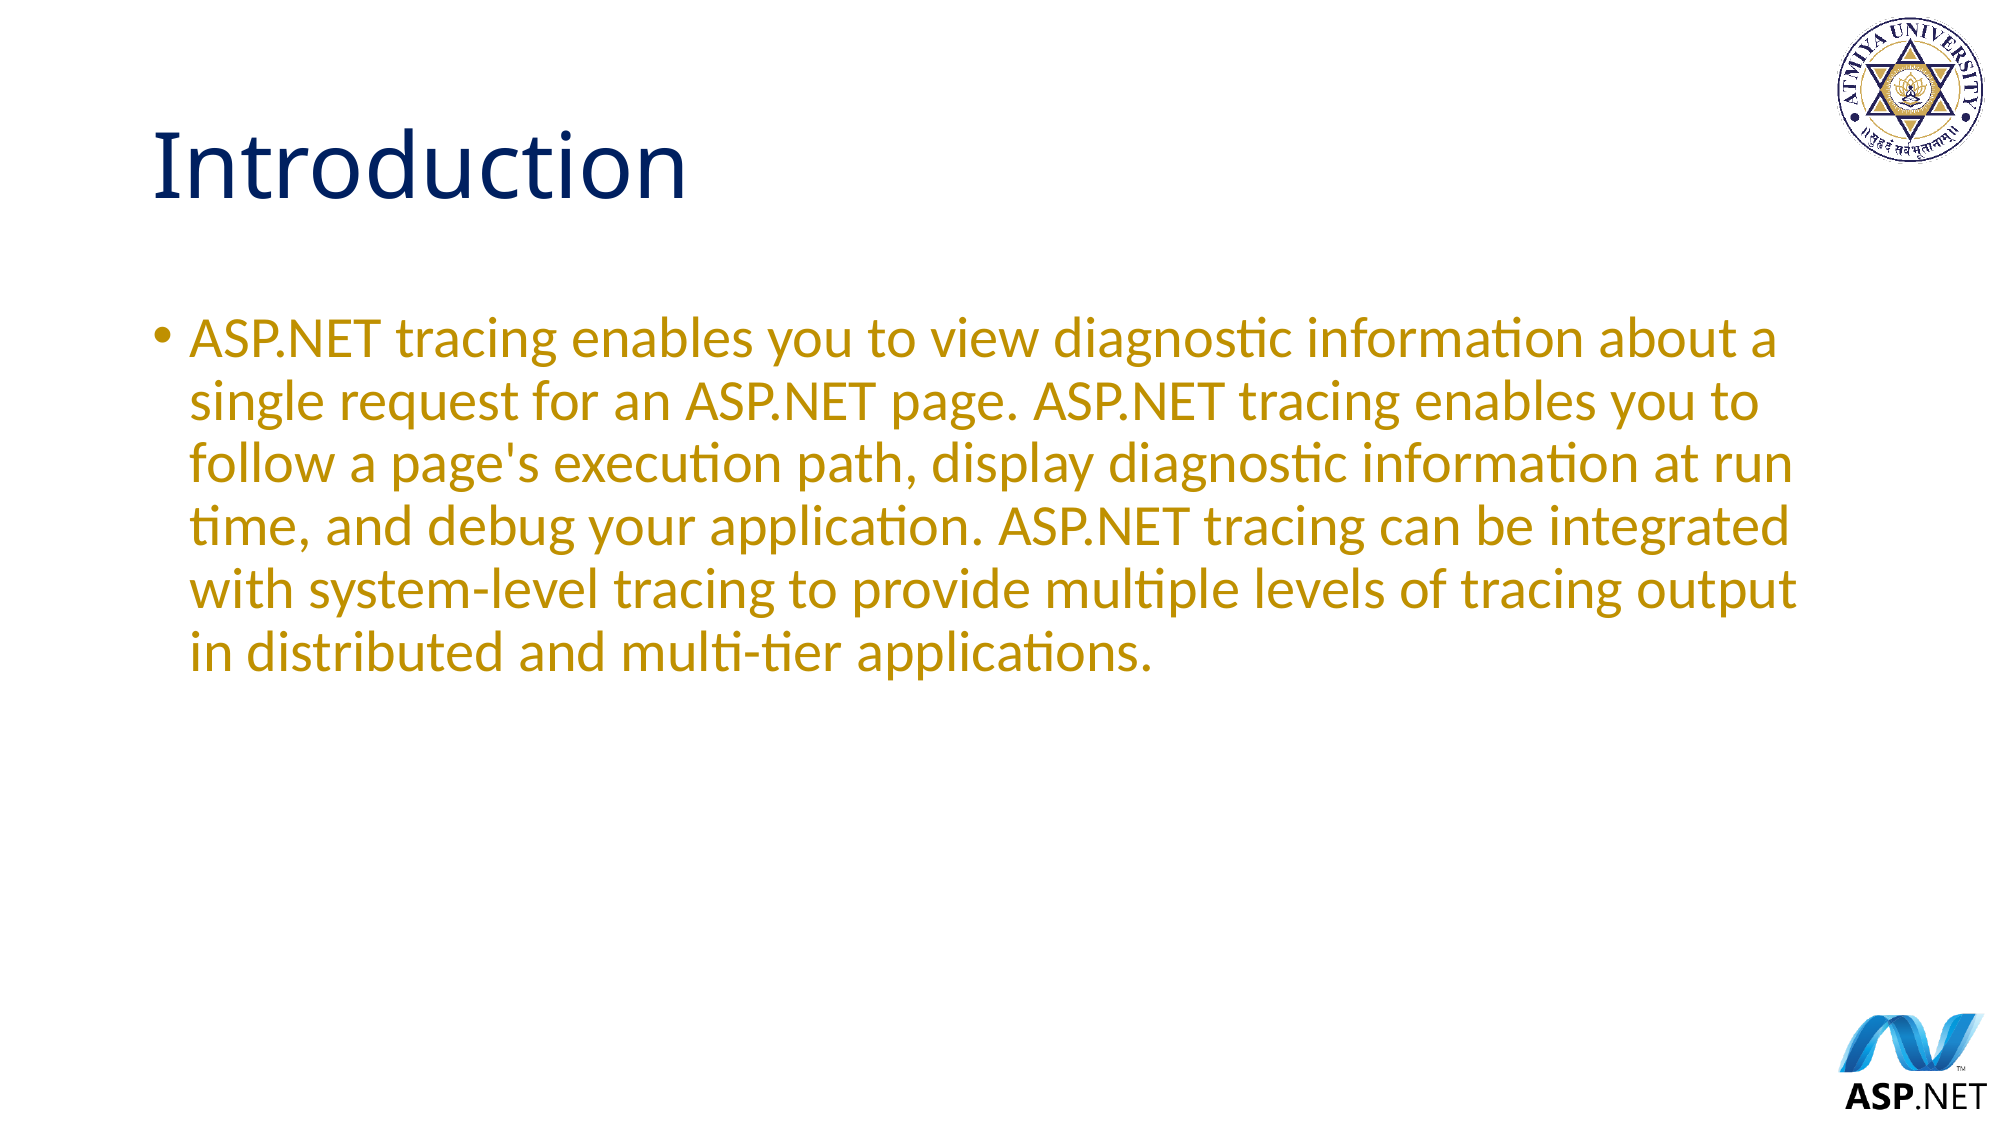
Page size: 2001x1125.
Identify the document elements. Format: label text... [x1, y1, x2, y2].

picture [1835, 15, 1985, 164]
list ASP.NET tracing enables you to view diagnostic information about a single request for an ASP.NET page. ASP.NET tracing enables you to follow a page's execution path, display diagnostic information at run time, and debug your application. ASP.NET tracing can be integrated with system-level tracing to provide multiple levels of tracing output in distributed and multi-tier applications. [137, 299, 1863, 1014]
picture [1802, 979, 2000, 1125]
title Introduction [137, 59, 1863, 278]
